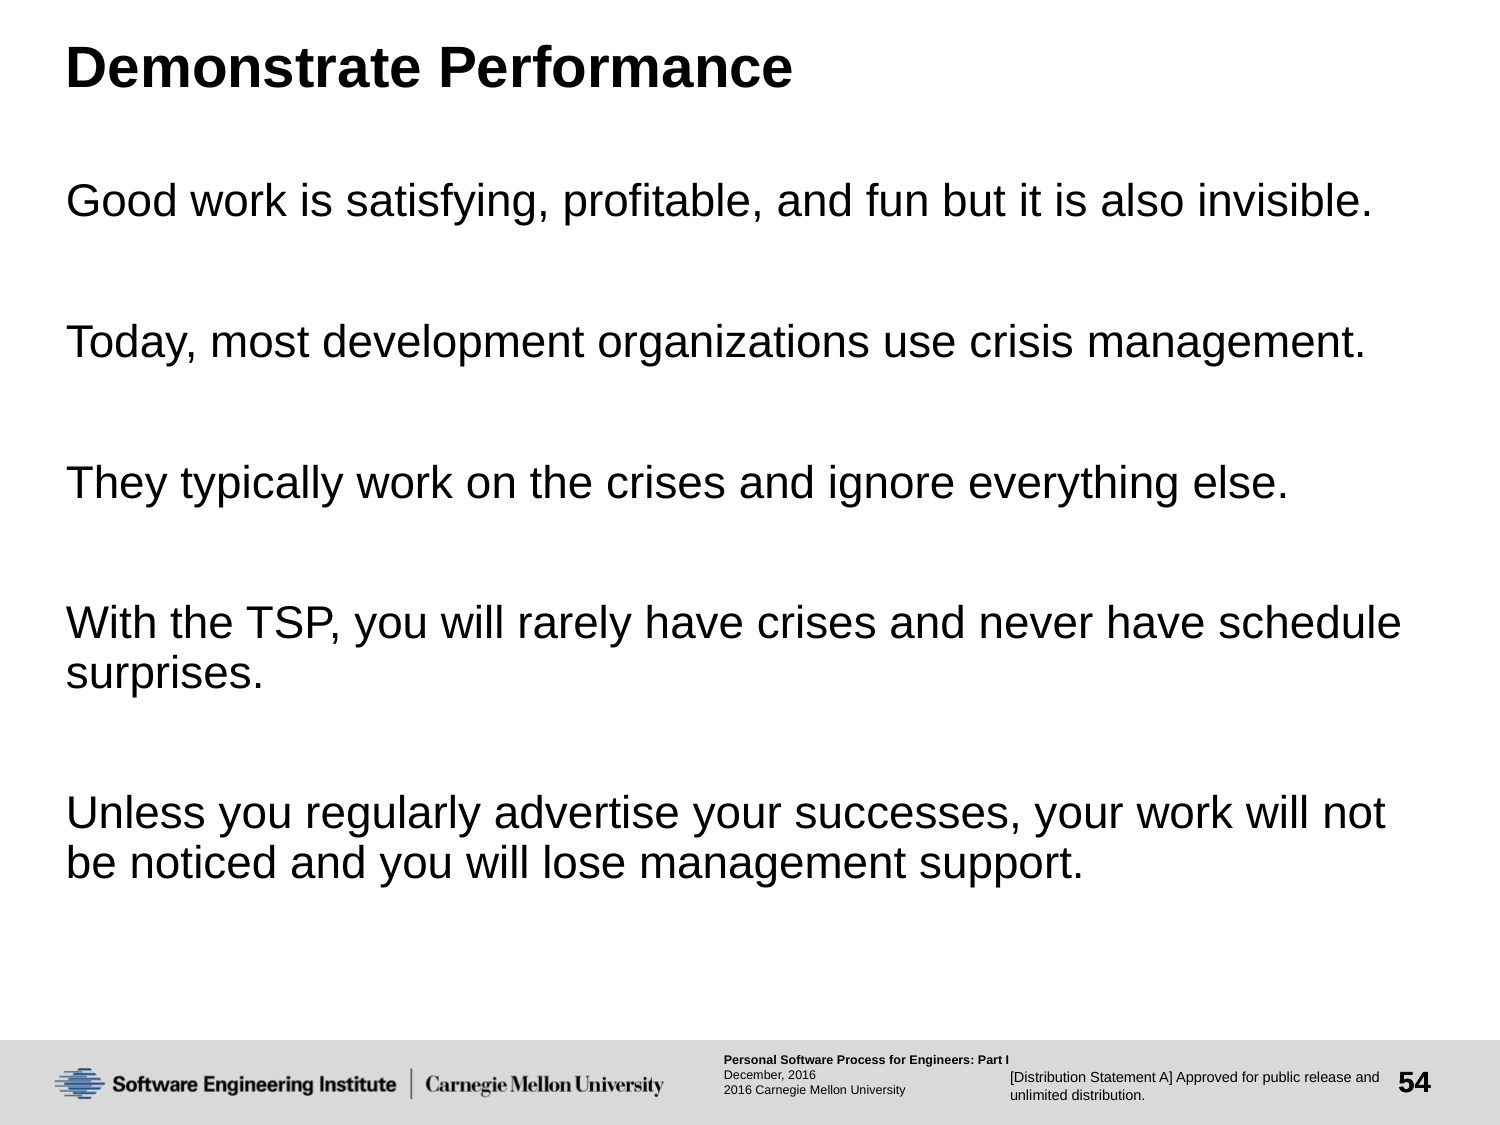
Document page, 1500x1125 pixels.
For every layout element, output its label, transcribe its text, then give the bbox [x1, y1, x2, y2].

title Demonstrate Performance [65, 37, 1313, 148]
picture [46, 1061, 673, 1104]
list Good work is satisfying, profitable, and fun but it is also invisible. Today, most development organizations use crisis management. They typically work on the crises and ignore everything else. With the TSP, you will rarely have crises and never have schedule surprises. Unless you regularly advertise your successes, your work will not be noticed and you will lose management support. [65, 177, 1431, 1000]
